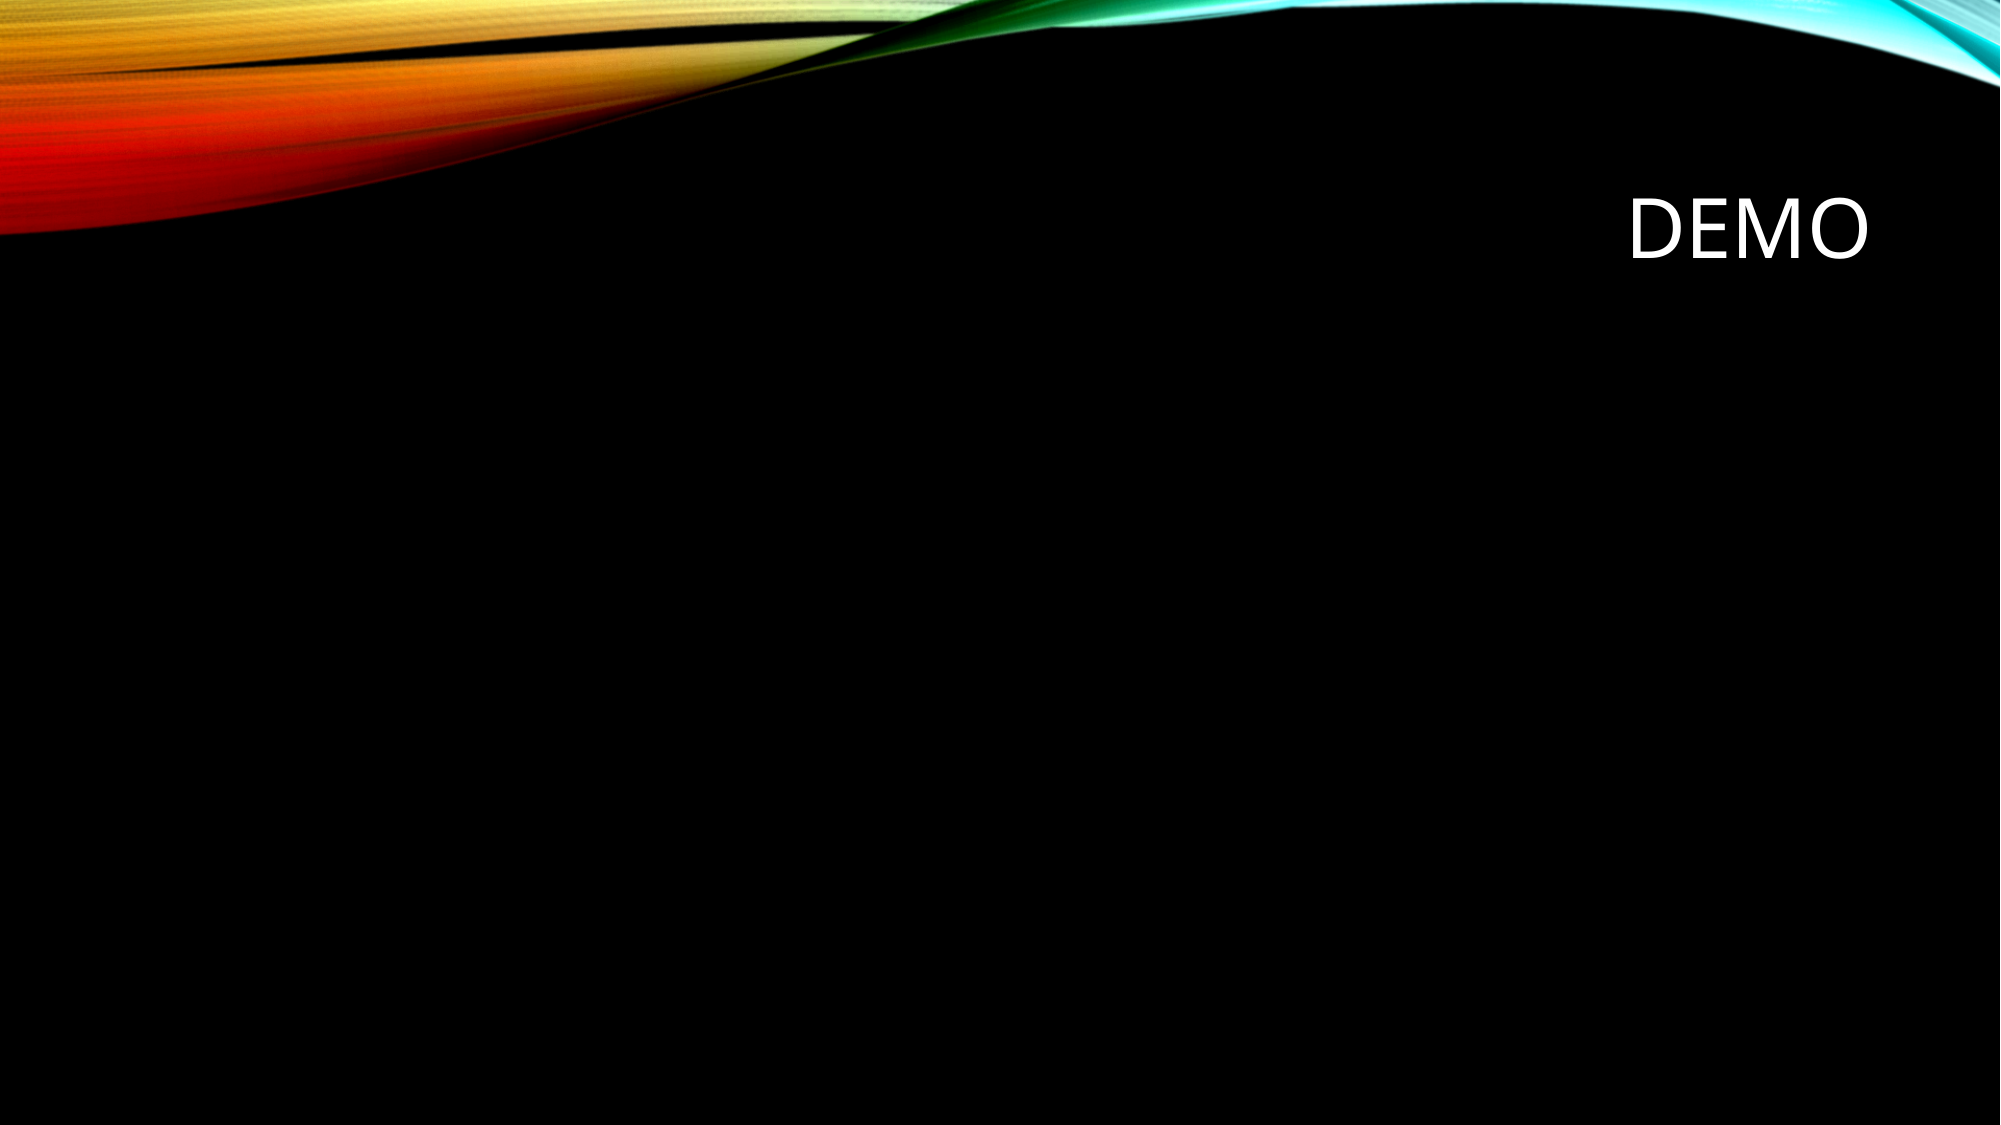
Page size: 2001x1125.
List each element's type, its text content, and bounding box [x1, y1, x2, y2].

title DEMO [474, 125, 1888, 338]
picture [0, 0, 2000, 237]
